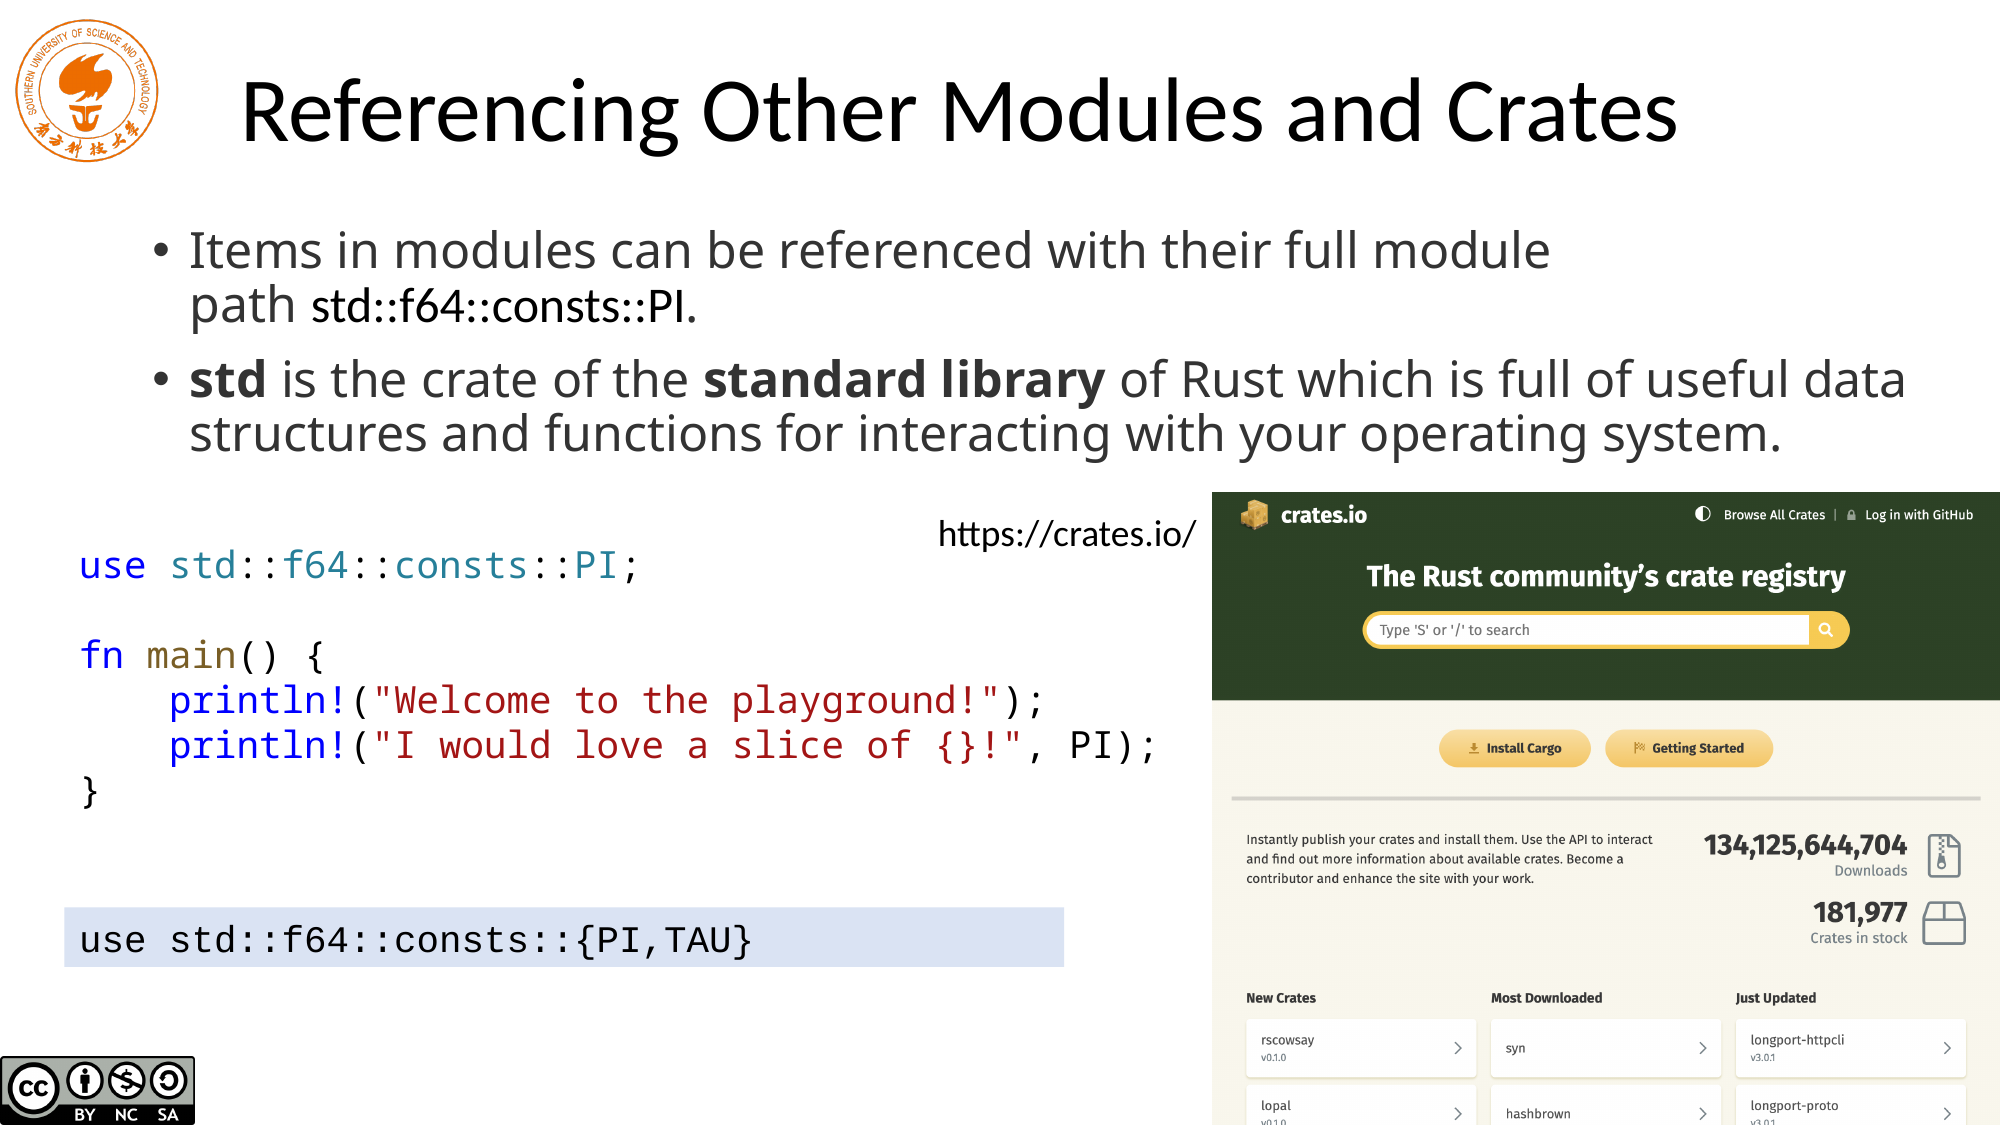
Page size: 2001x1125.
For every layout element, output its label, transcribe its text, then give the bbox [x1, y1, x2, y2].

list Items in modules can be referenced with their full module path std::f64::consts::PI. std is the crate of the standard library of Rust which is full of useful data structures and functions for interacting with your operating system. [137, 217, 1951, 533]
text_box use std::f64::consts::PI; fn main() { println!("Welcome to the playground!"); println!("I would love a slice of {}!", PI); } [64, 533, 1212, 819]
picture [0, 1056, 195, 1125]
text_box https://crates.io/ [923, 501, 1212, 562]
title Referencing Other Modules and Crates [225, 43, 1951, 181]
picture [10, 0, 170, 166]
picture [1212, 492, 2000, 1125]
text_box use std::f64::consts::{PI,TAU} [64, 907, 1065, 967]
